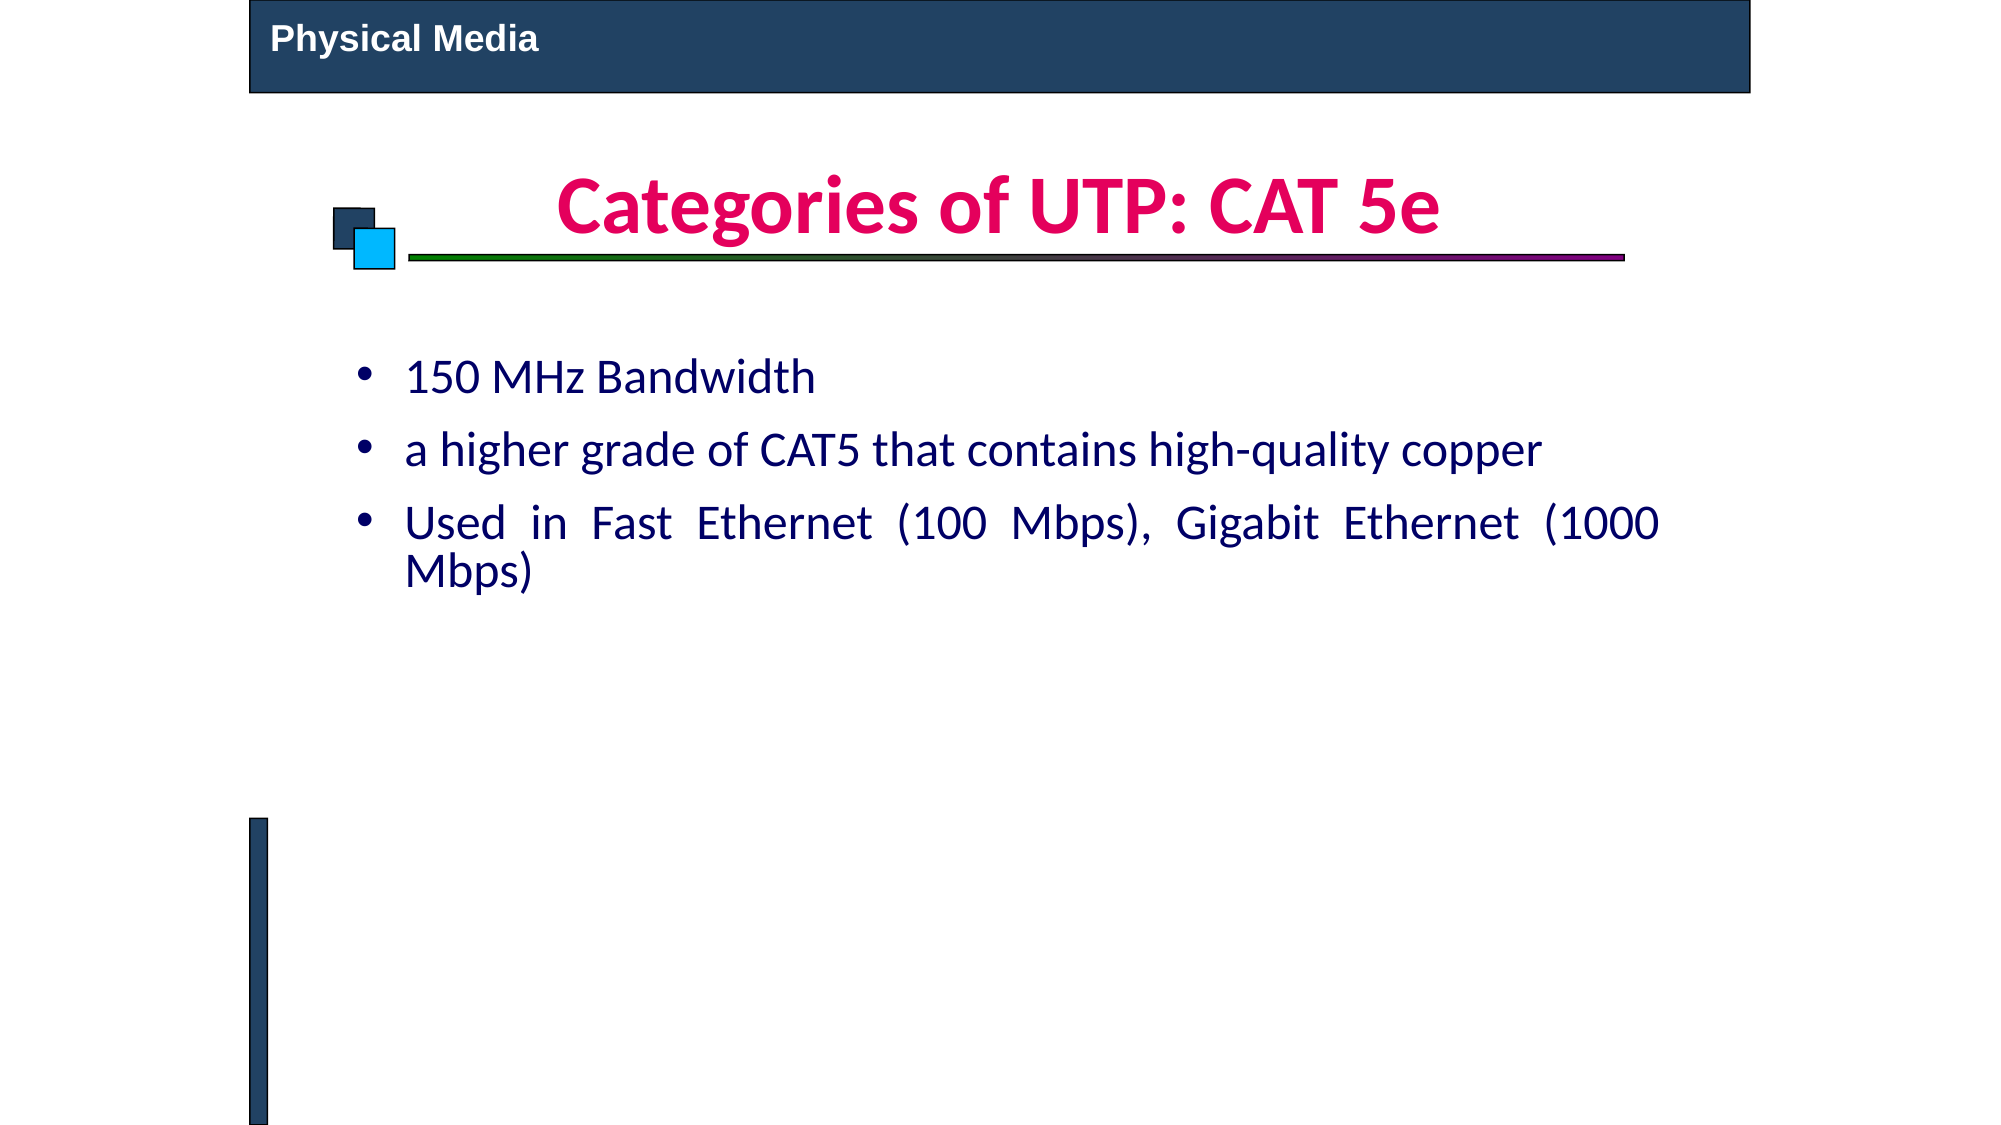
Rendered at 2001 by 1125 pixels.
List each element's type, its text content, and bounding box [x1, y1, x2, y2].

list 150 MHz Bandwidth a higher grade of CAT5 that contains high-quality copper Used in Fast Ethernet (100 Mbps), Gigabit Ethernet (1000 Mbps) [324, 262, 1675, 1005]
text_box Physical Media [270, 17, 1225, 60]
title Categories of UTP: CAT 5e [324, 112, 1675, 262]
text_box [354, 228, 395, 269]
text_box [249, 818, 268, 1125]
text_box [333, 208, 375, 249]
text_box [409, 254, 1625, 261]
text_box [249, 0, 1750, 93]
